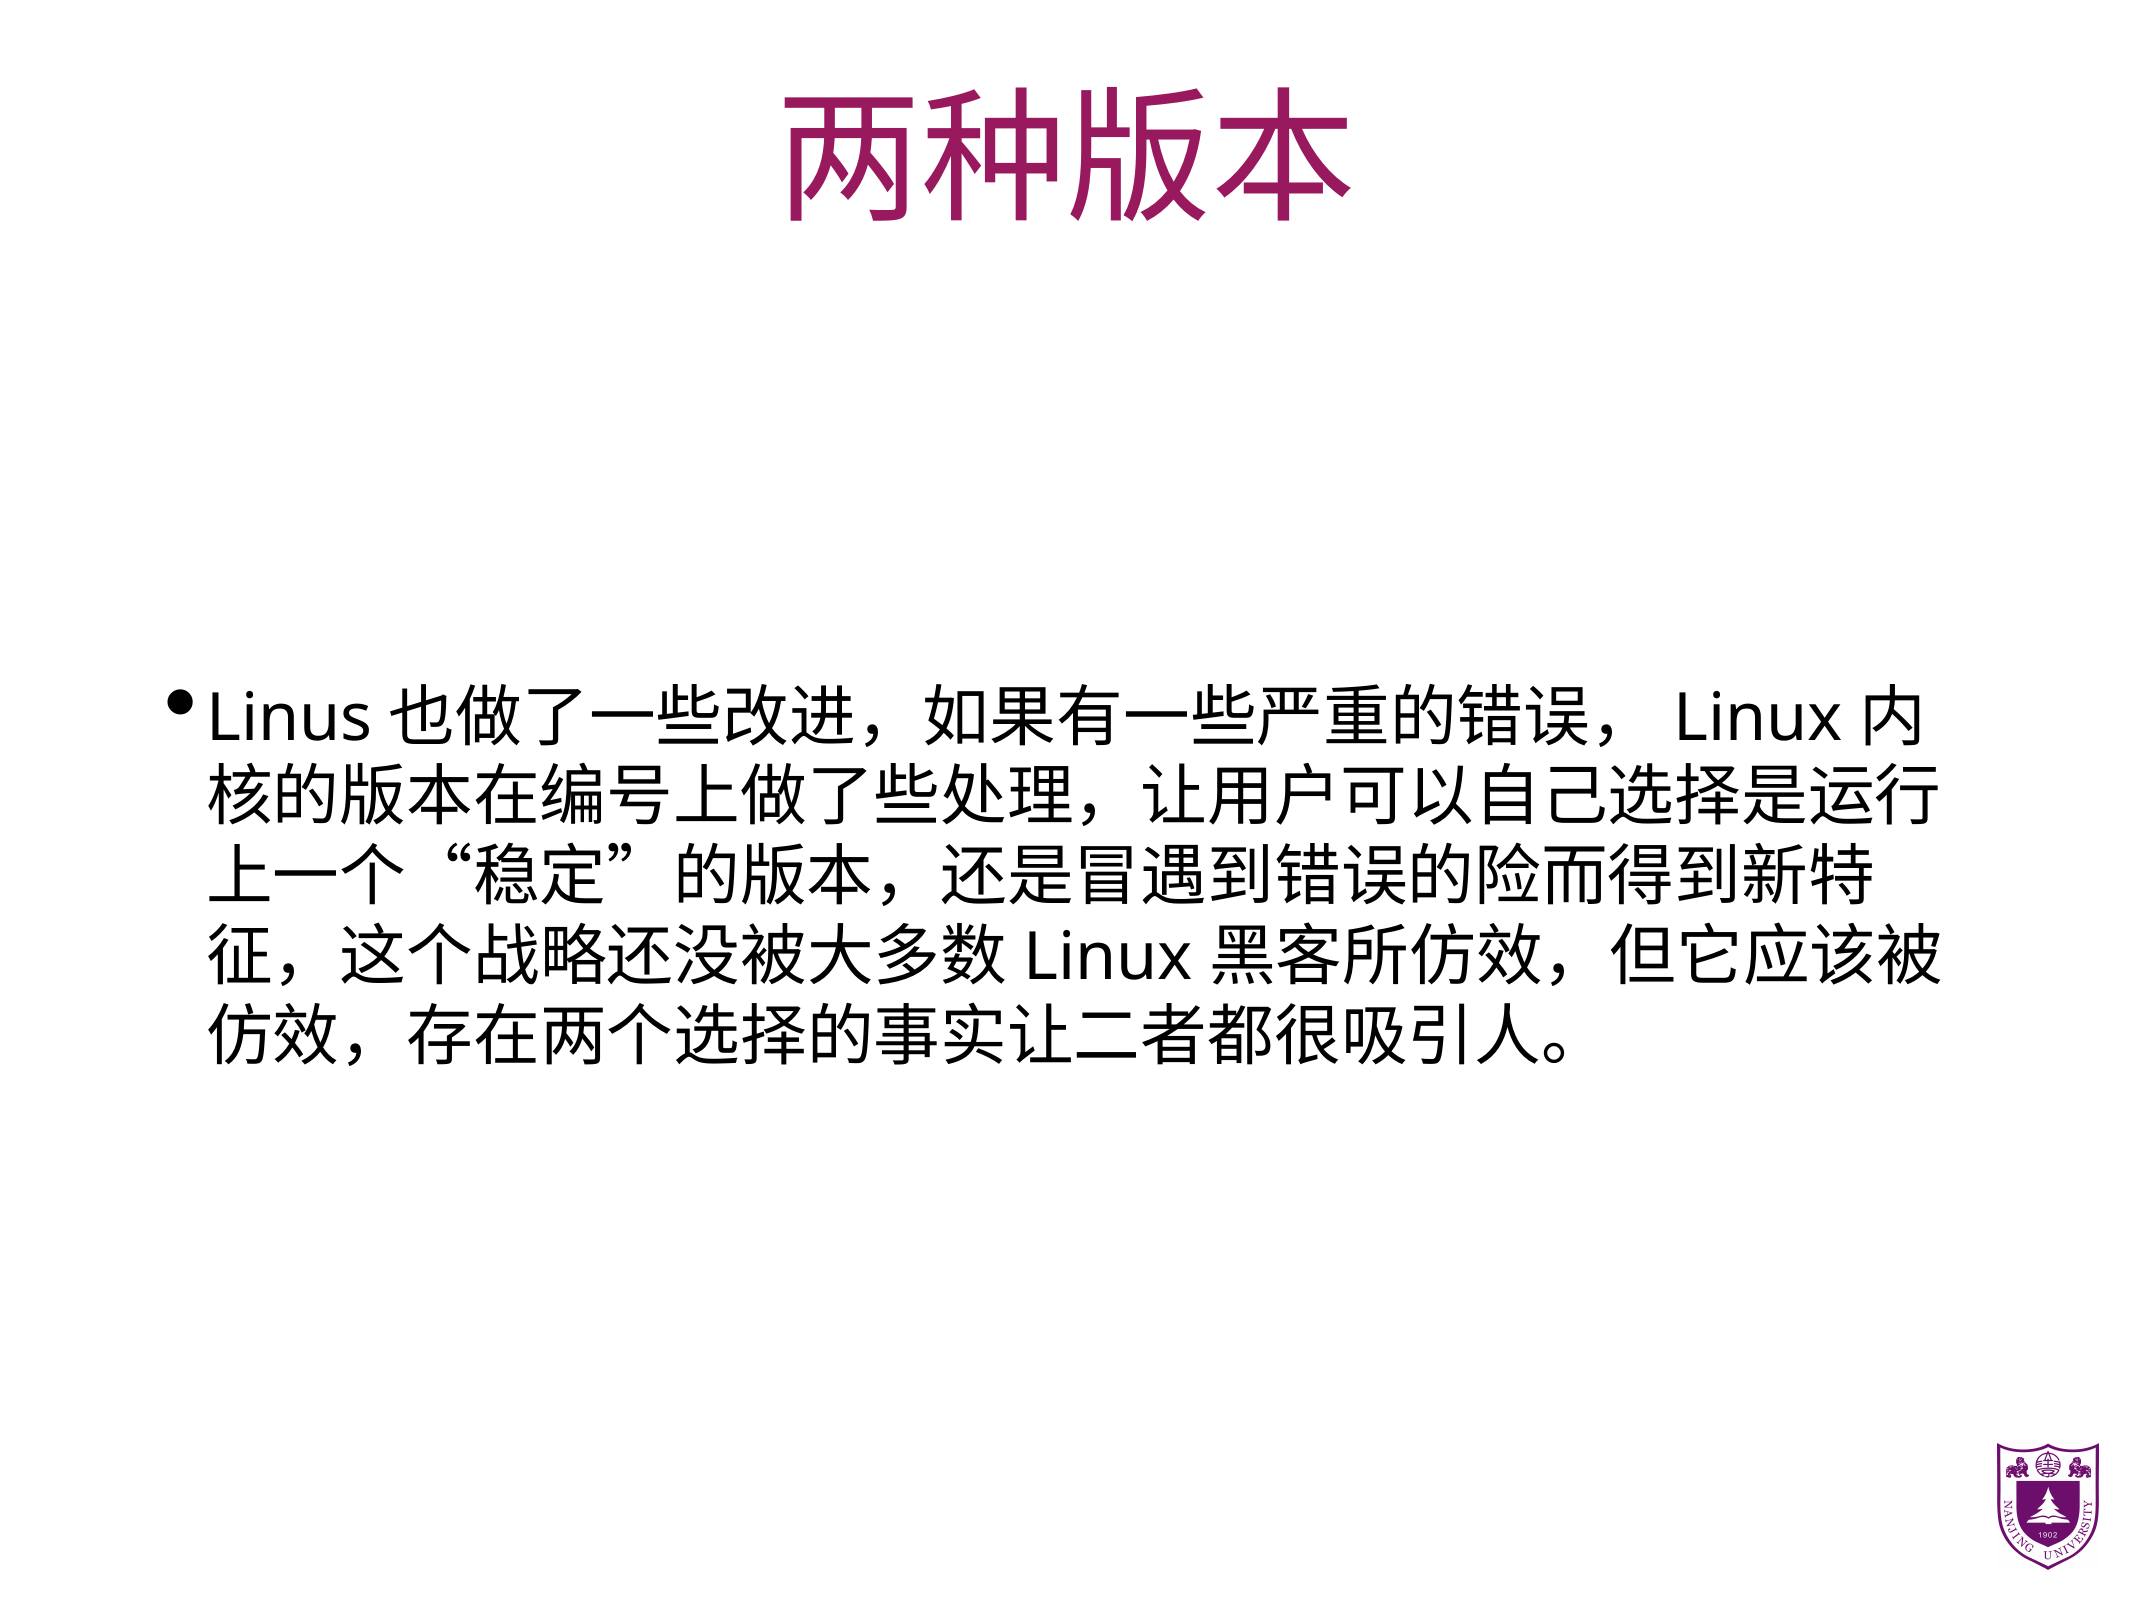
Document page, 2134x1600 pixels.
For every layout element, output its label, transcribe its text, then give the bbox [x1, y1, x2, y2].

list Linus也做了一些改进，如果有一些严重的错误，Linux内核的版本在编号上做了些处理，让用户可以自己选择是运行上一个“稳定”的版本，还是冒遇到错误的险而得到新特征，这个战略还没被大多数Linux黑客所仿效，但它应该被仿效，存在两个选择的事实让二者都很吸引人。 [155, 289, 1978, 1457]
picture [1997, 1443, 2099, 1570]
title 两种版本 [155, 41, 1978, 263]
